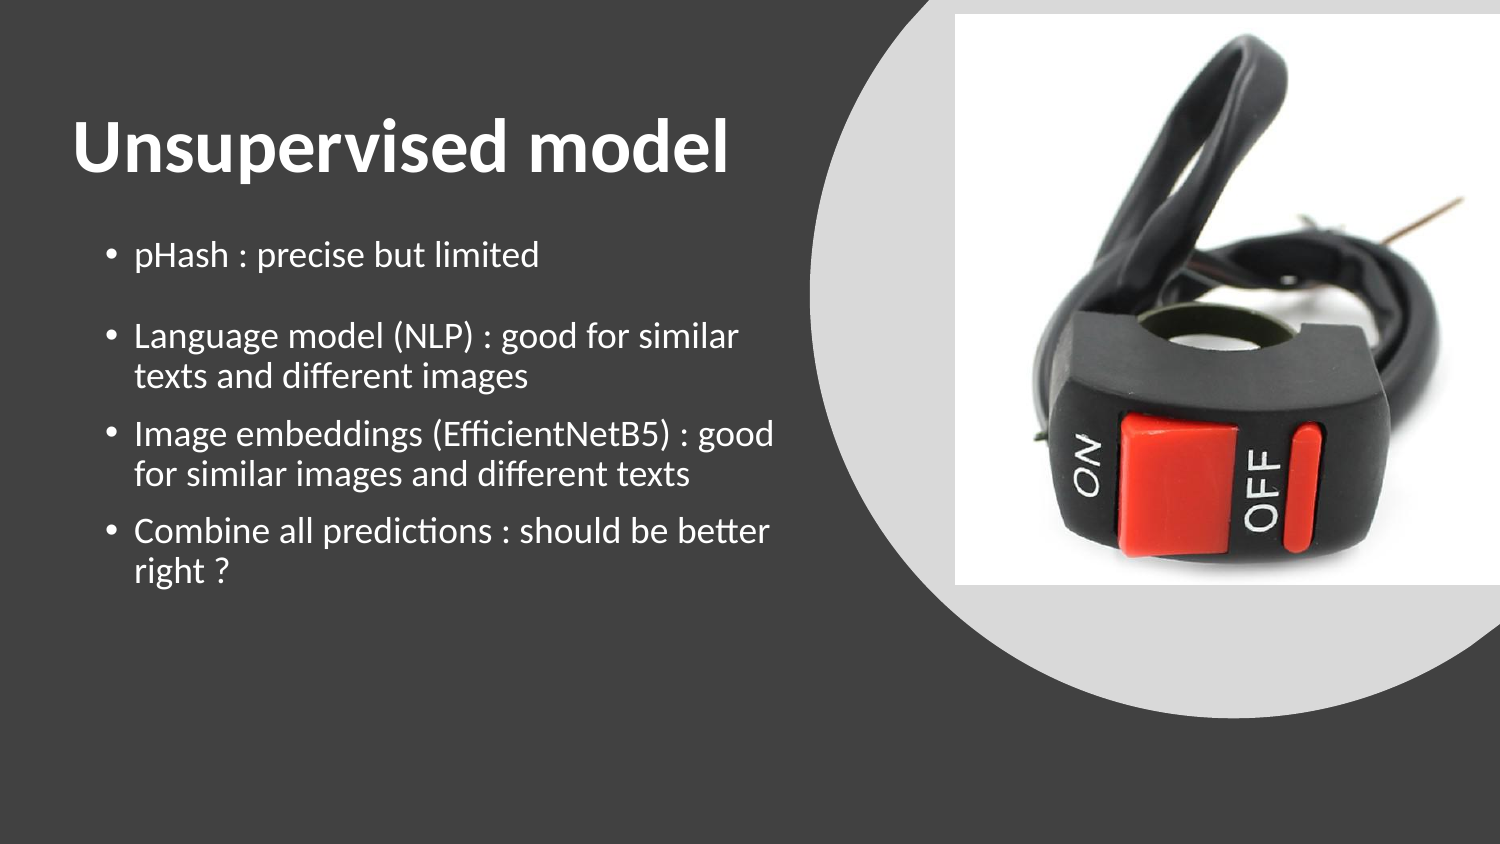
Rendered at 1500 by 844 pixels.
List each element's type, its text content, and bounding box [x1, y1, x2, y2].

picture [954, 14, 1500, 585]
text_box [809, 0, 1500, 719]
title Unsupervised model [61, 66, 780, 230]
list pHash : precise but limited Language model (NLP) : good for similar texts and different images Image embeddings (EfficientNetB5) : good for similar images and different texts Combine all predictions : should be better right ? [93, 229, 801, 778]
